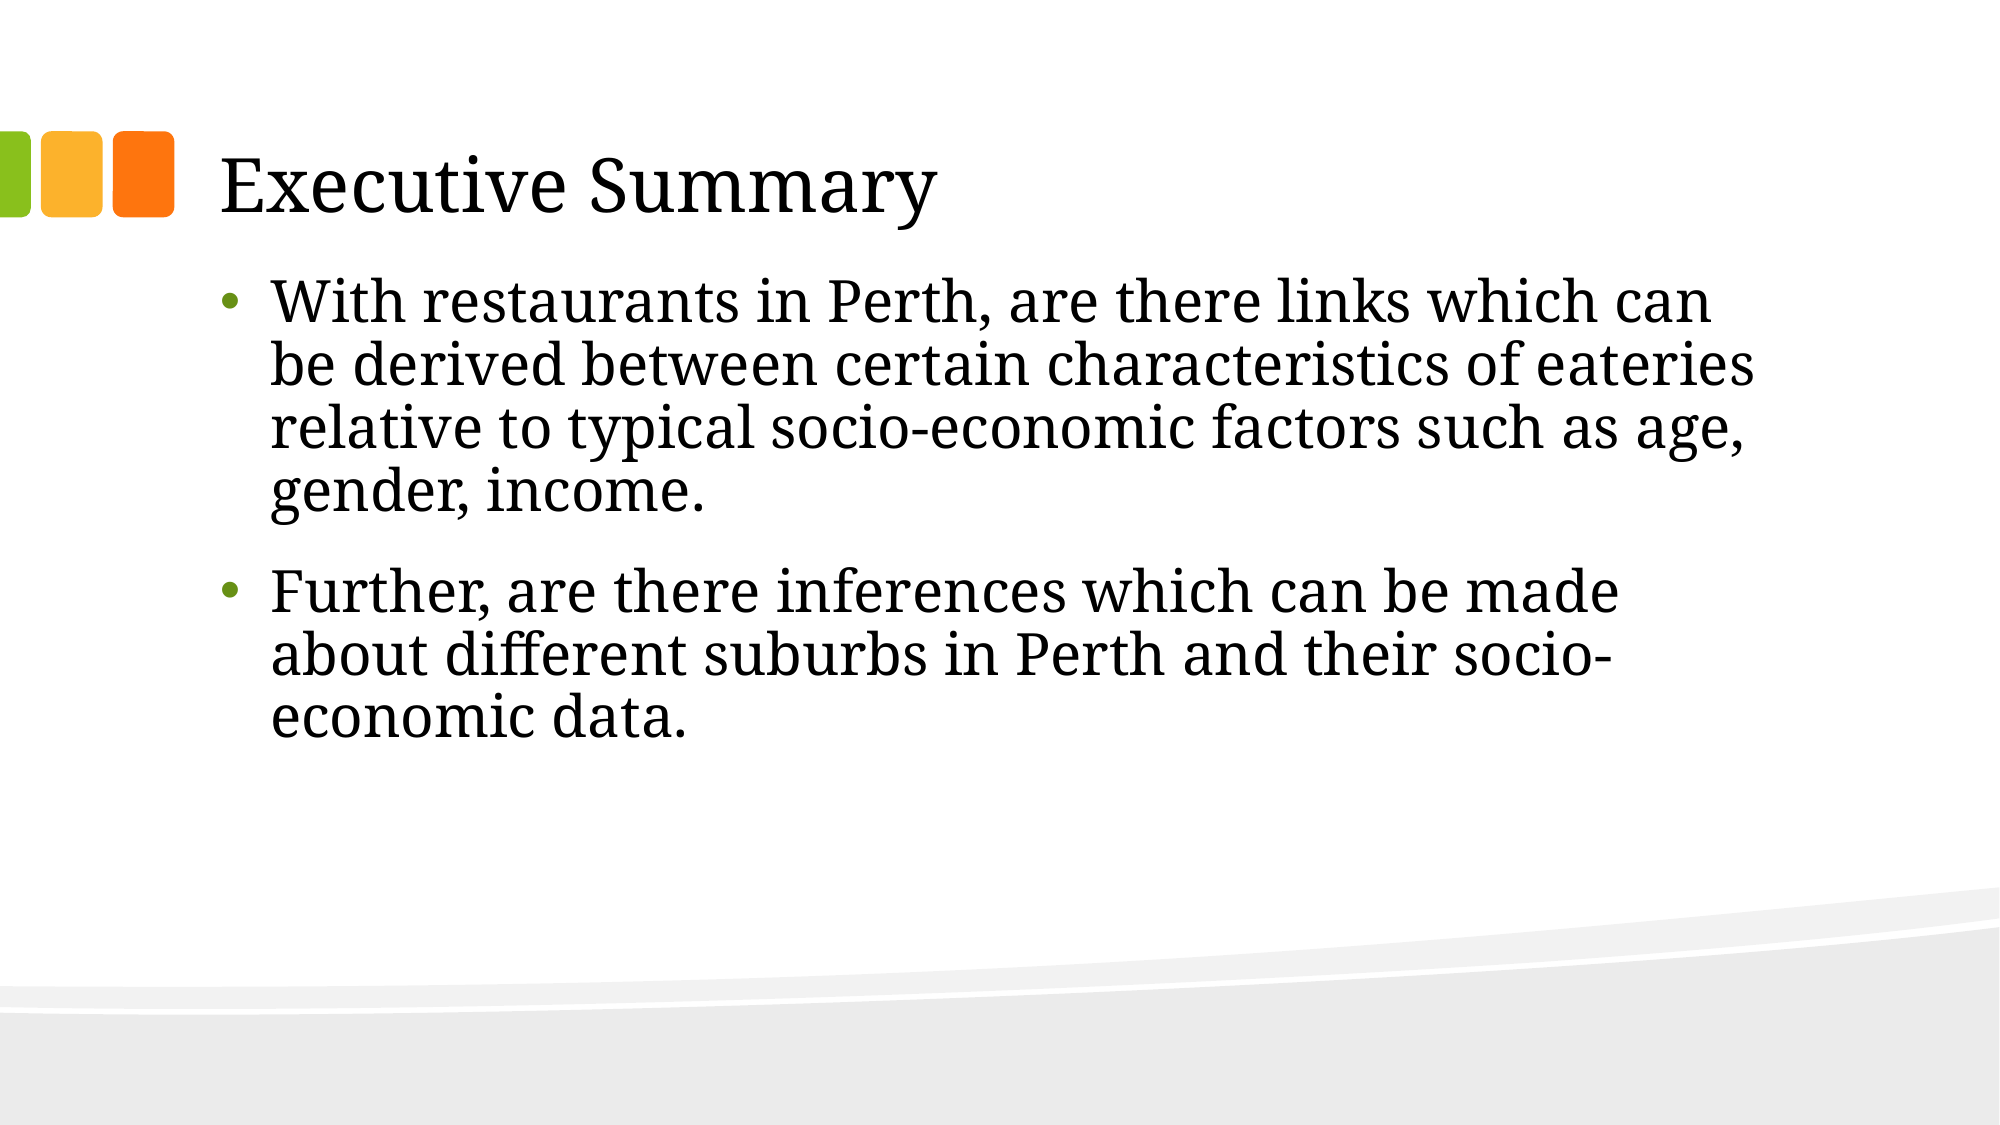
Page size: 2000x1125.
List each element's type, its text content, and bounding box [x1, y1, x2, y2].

title Executive Summary [199, 24, 1800, 238]
list With restaurants in Perth, are there links which can be derived between certain characteristics of eateries relative to typical socio-economic factors such as age, gender, income. Further, are there inferences which can be made about different suburbs in Perth and their socio-economic data. [199, 262, 1800, 1013]
